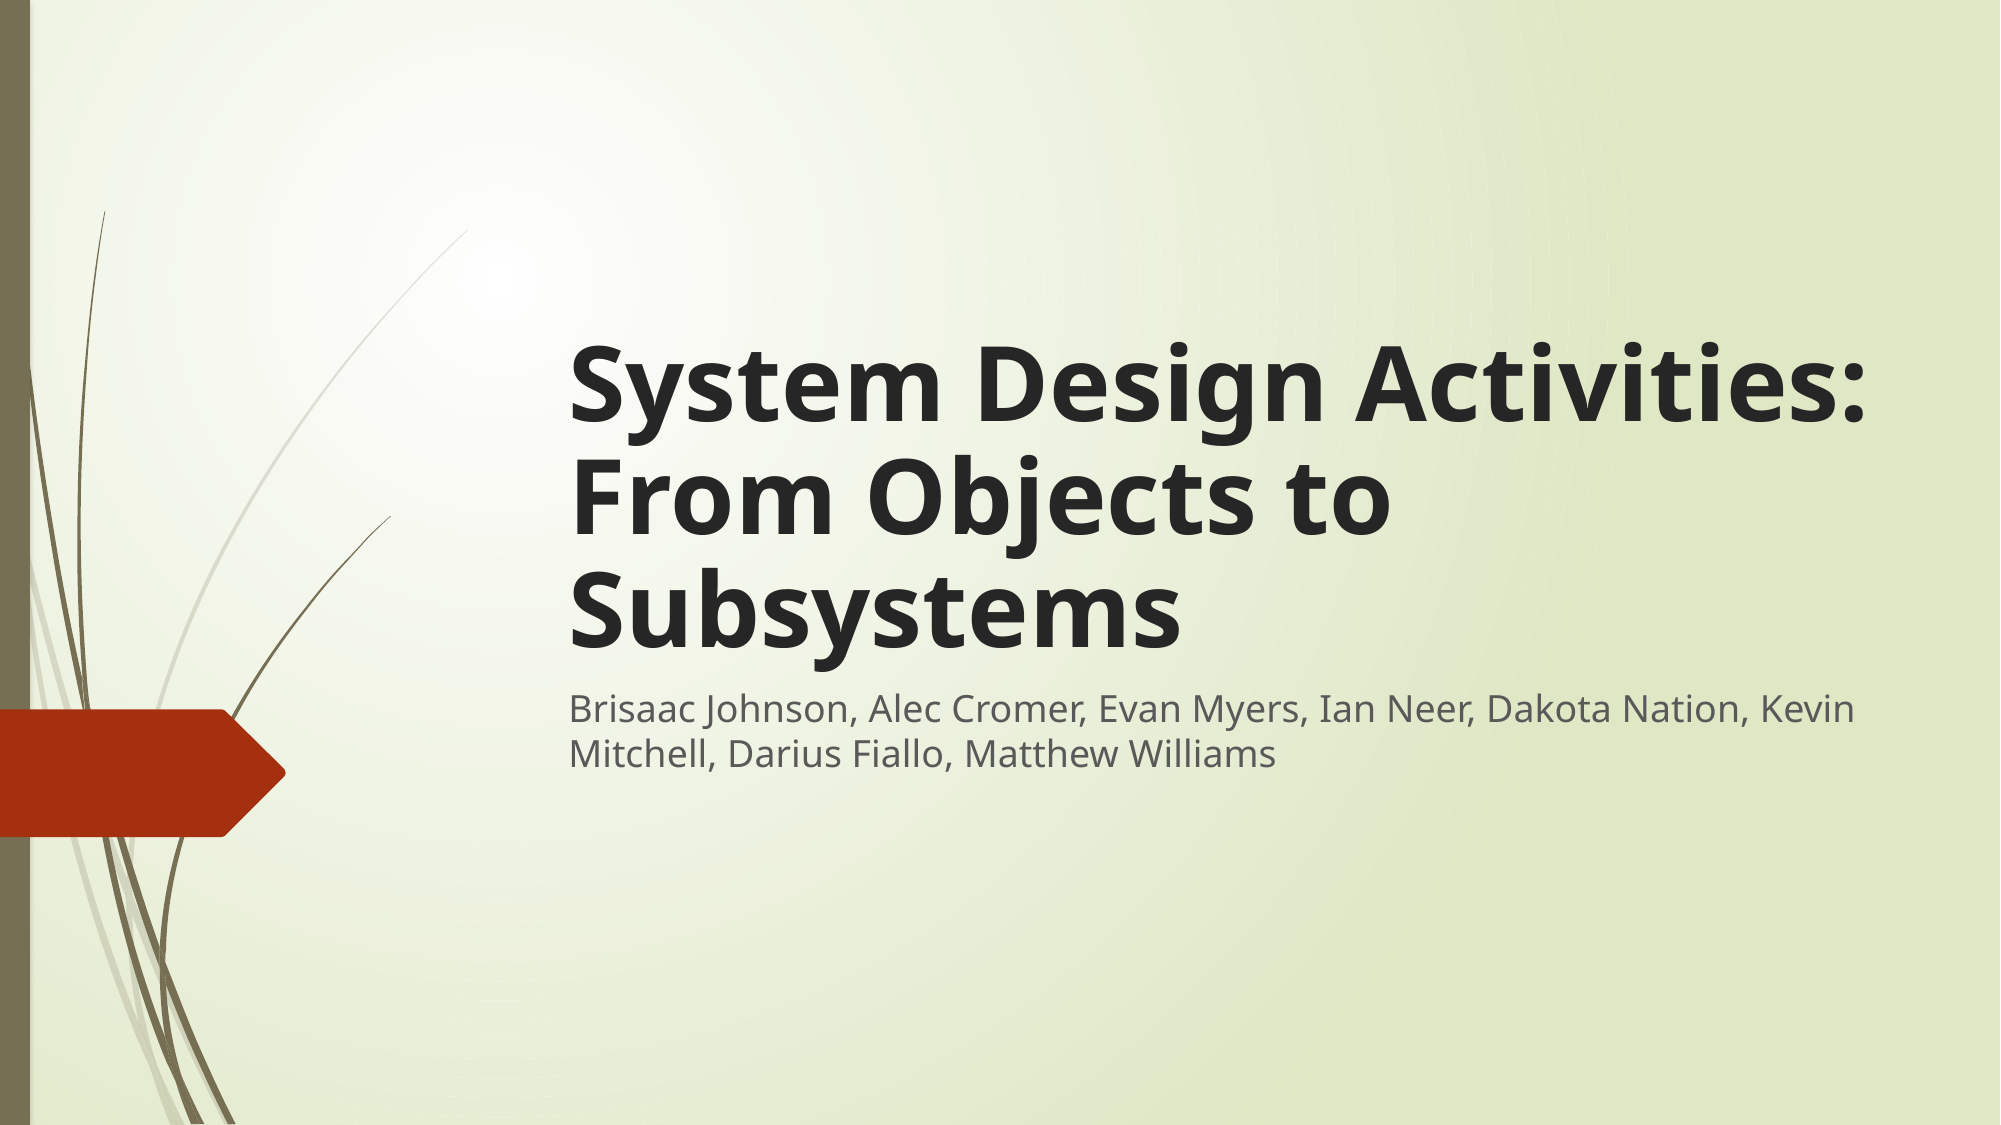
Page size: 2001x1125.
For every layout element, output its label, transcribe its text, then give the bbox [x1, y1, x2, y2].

subtitle Brisaac Johnson, Alec Cromer, Evan Myers, Ian Neer, Dakota Nation, Kevin Mitchell, Darius Fiallo, Matthew Williams [553, 677, 1888, 862]
title System Design Activities: From Objects to Subsystems [553, 305, 1888, 677]
